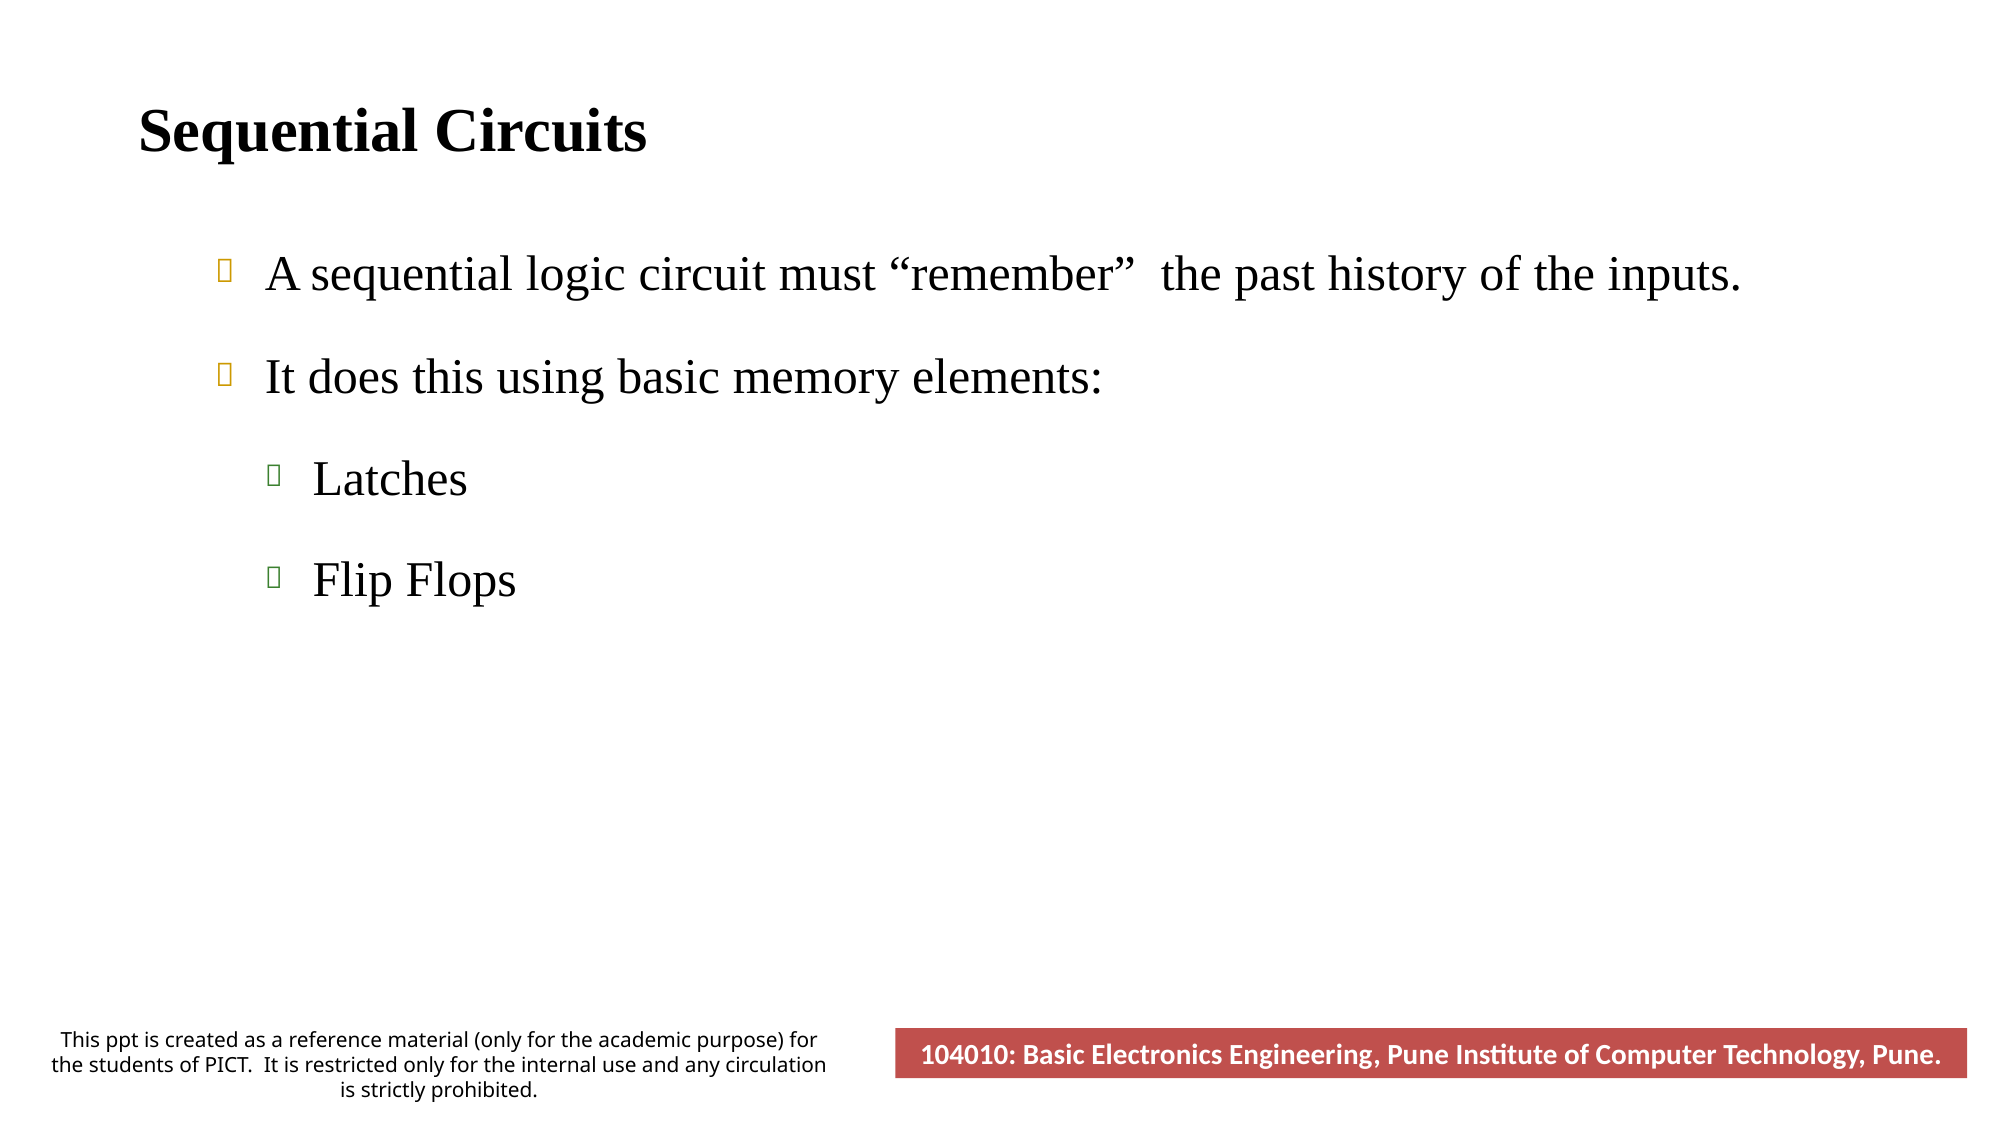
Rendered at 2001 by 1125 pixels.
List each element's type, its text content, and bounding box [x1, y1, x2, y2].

title Sequential Circuits [136, 30, 696, 220]
text_box A sequential logic circuit must “remember” the past history of the inputs. It does this using basic memory elements: Latches Flip Flops [213, 208, 1844, 607]
